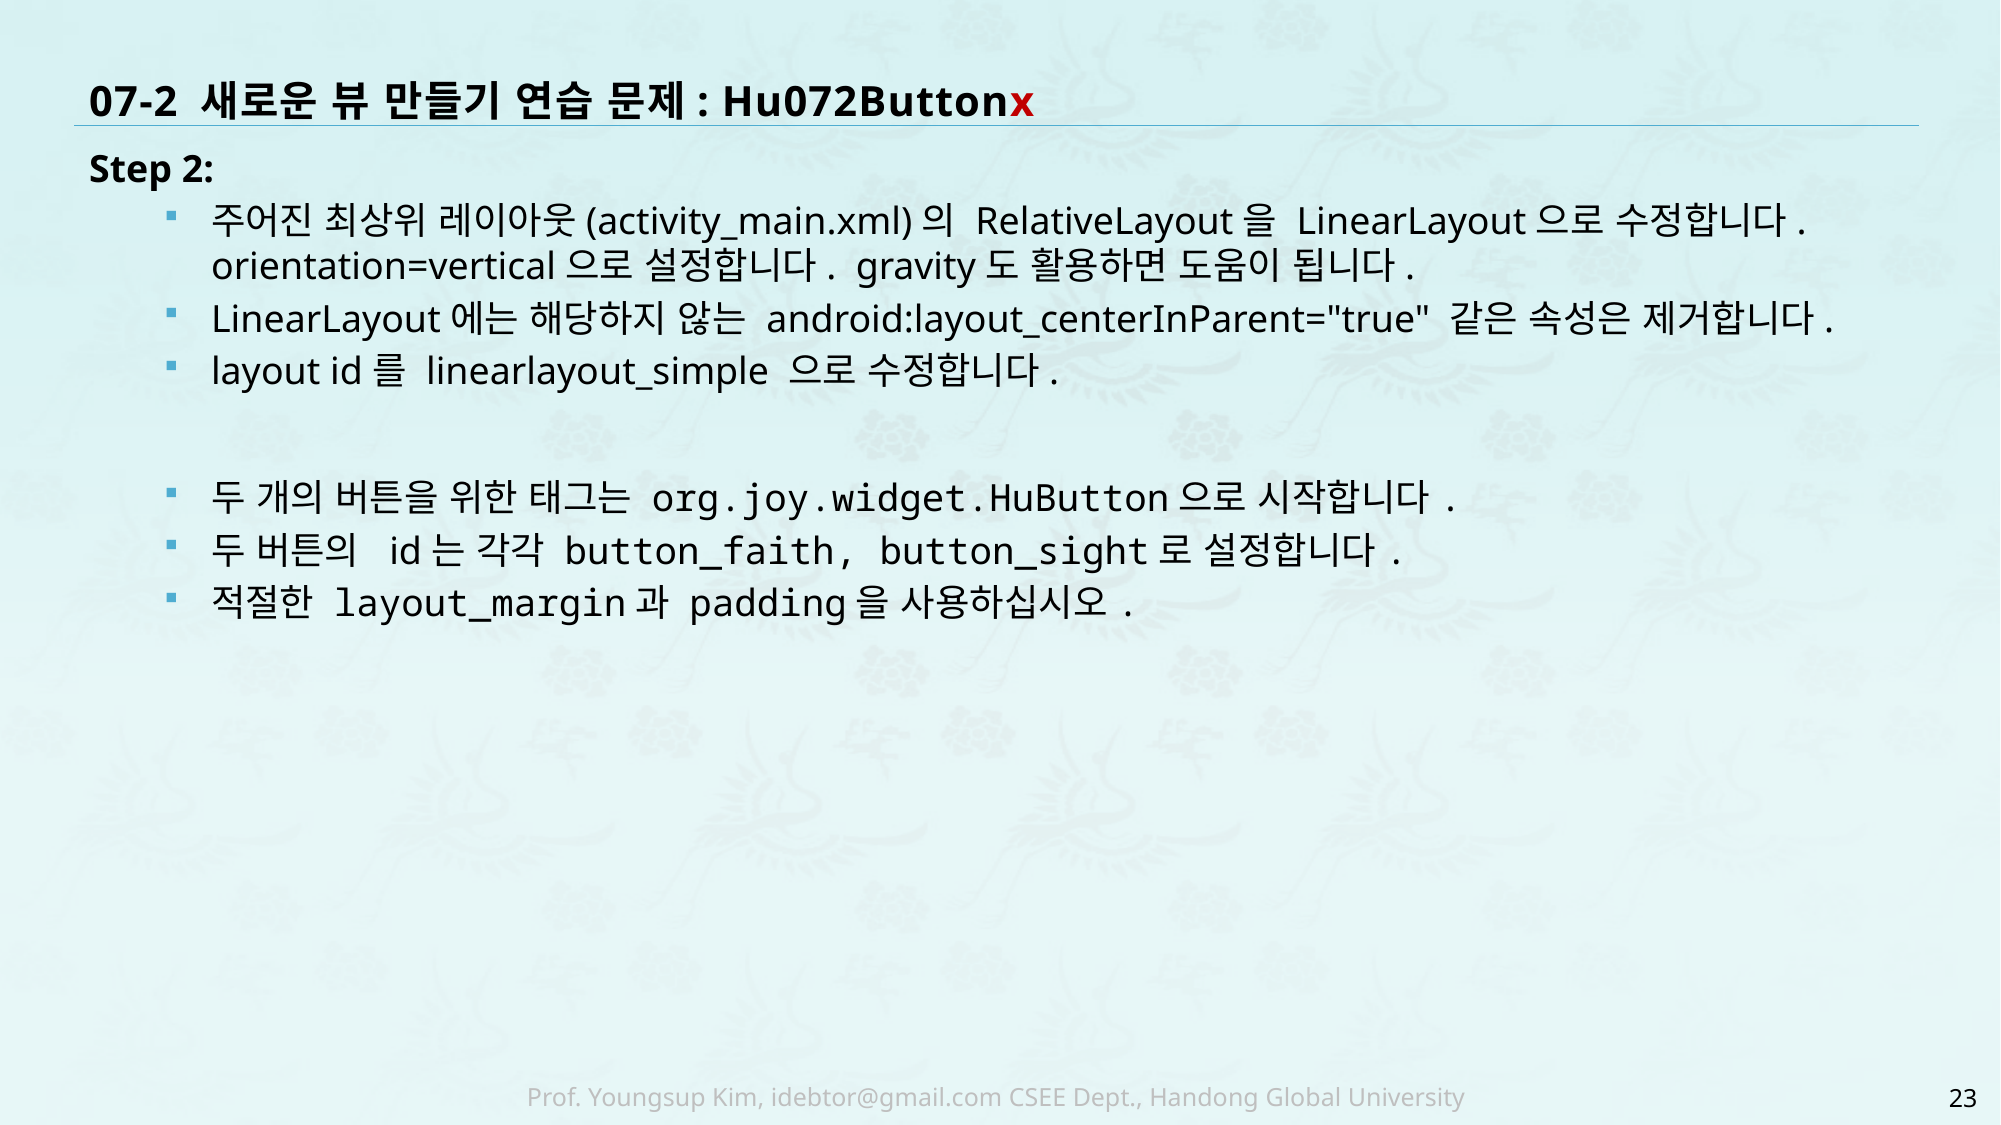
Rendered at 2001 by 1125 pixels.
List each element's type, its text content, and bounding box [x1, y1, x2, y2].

list Step 2: 주어진 최상위 레이아웃(activity_main.xml)의 RelativeLayout을 LinearLayout으로 수정합니다. orientation=vertical으로 설정합니다. gravity도 활용하면 도움이 됩니다. LinearLayout에는 해당하지 않는 android:layout_centerInParent="true" 같은 속성은 제거합니다. layout id를 linearlayout_simple 으로 수정합니다. 두 개의 버튼을 위한 태그는 org.joy.widget.HuButton으로 시작합니다. 두 버튼의 id는 각각 button_faith, button_sight로 설정합니다. 적절한 layout_margin과 padding을 사용하십시오. [74, 137, 1920, 1066]
title 07-2 새로운 뷰 만들기 연습 문제: Hu072Buttonx [74, 62, 1920, 137]
slide_number 23 [1816, 1069, 1993, 1125]
